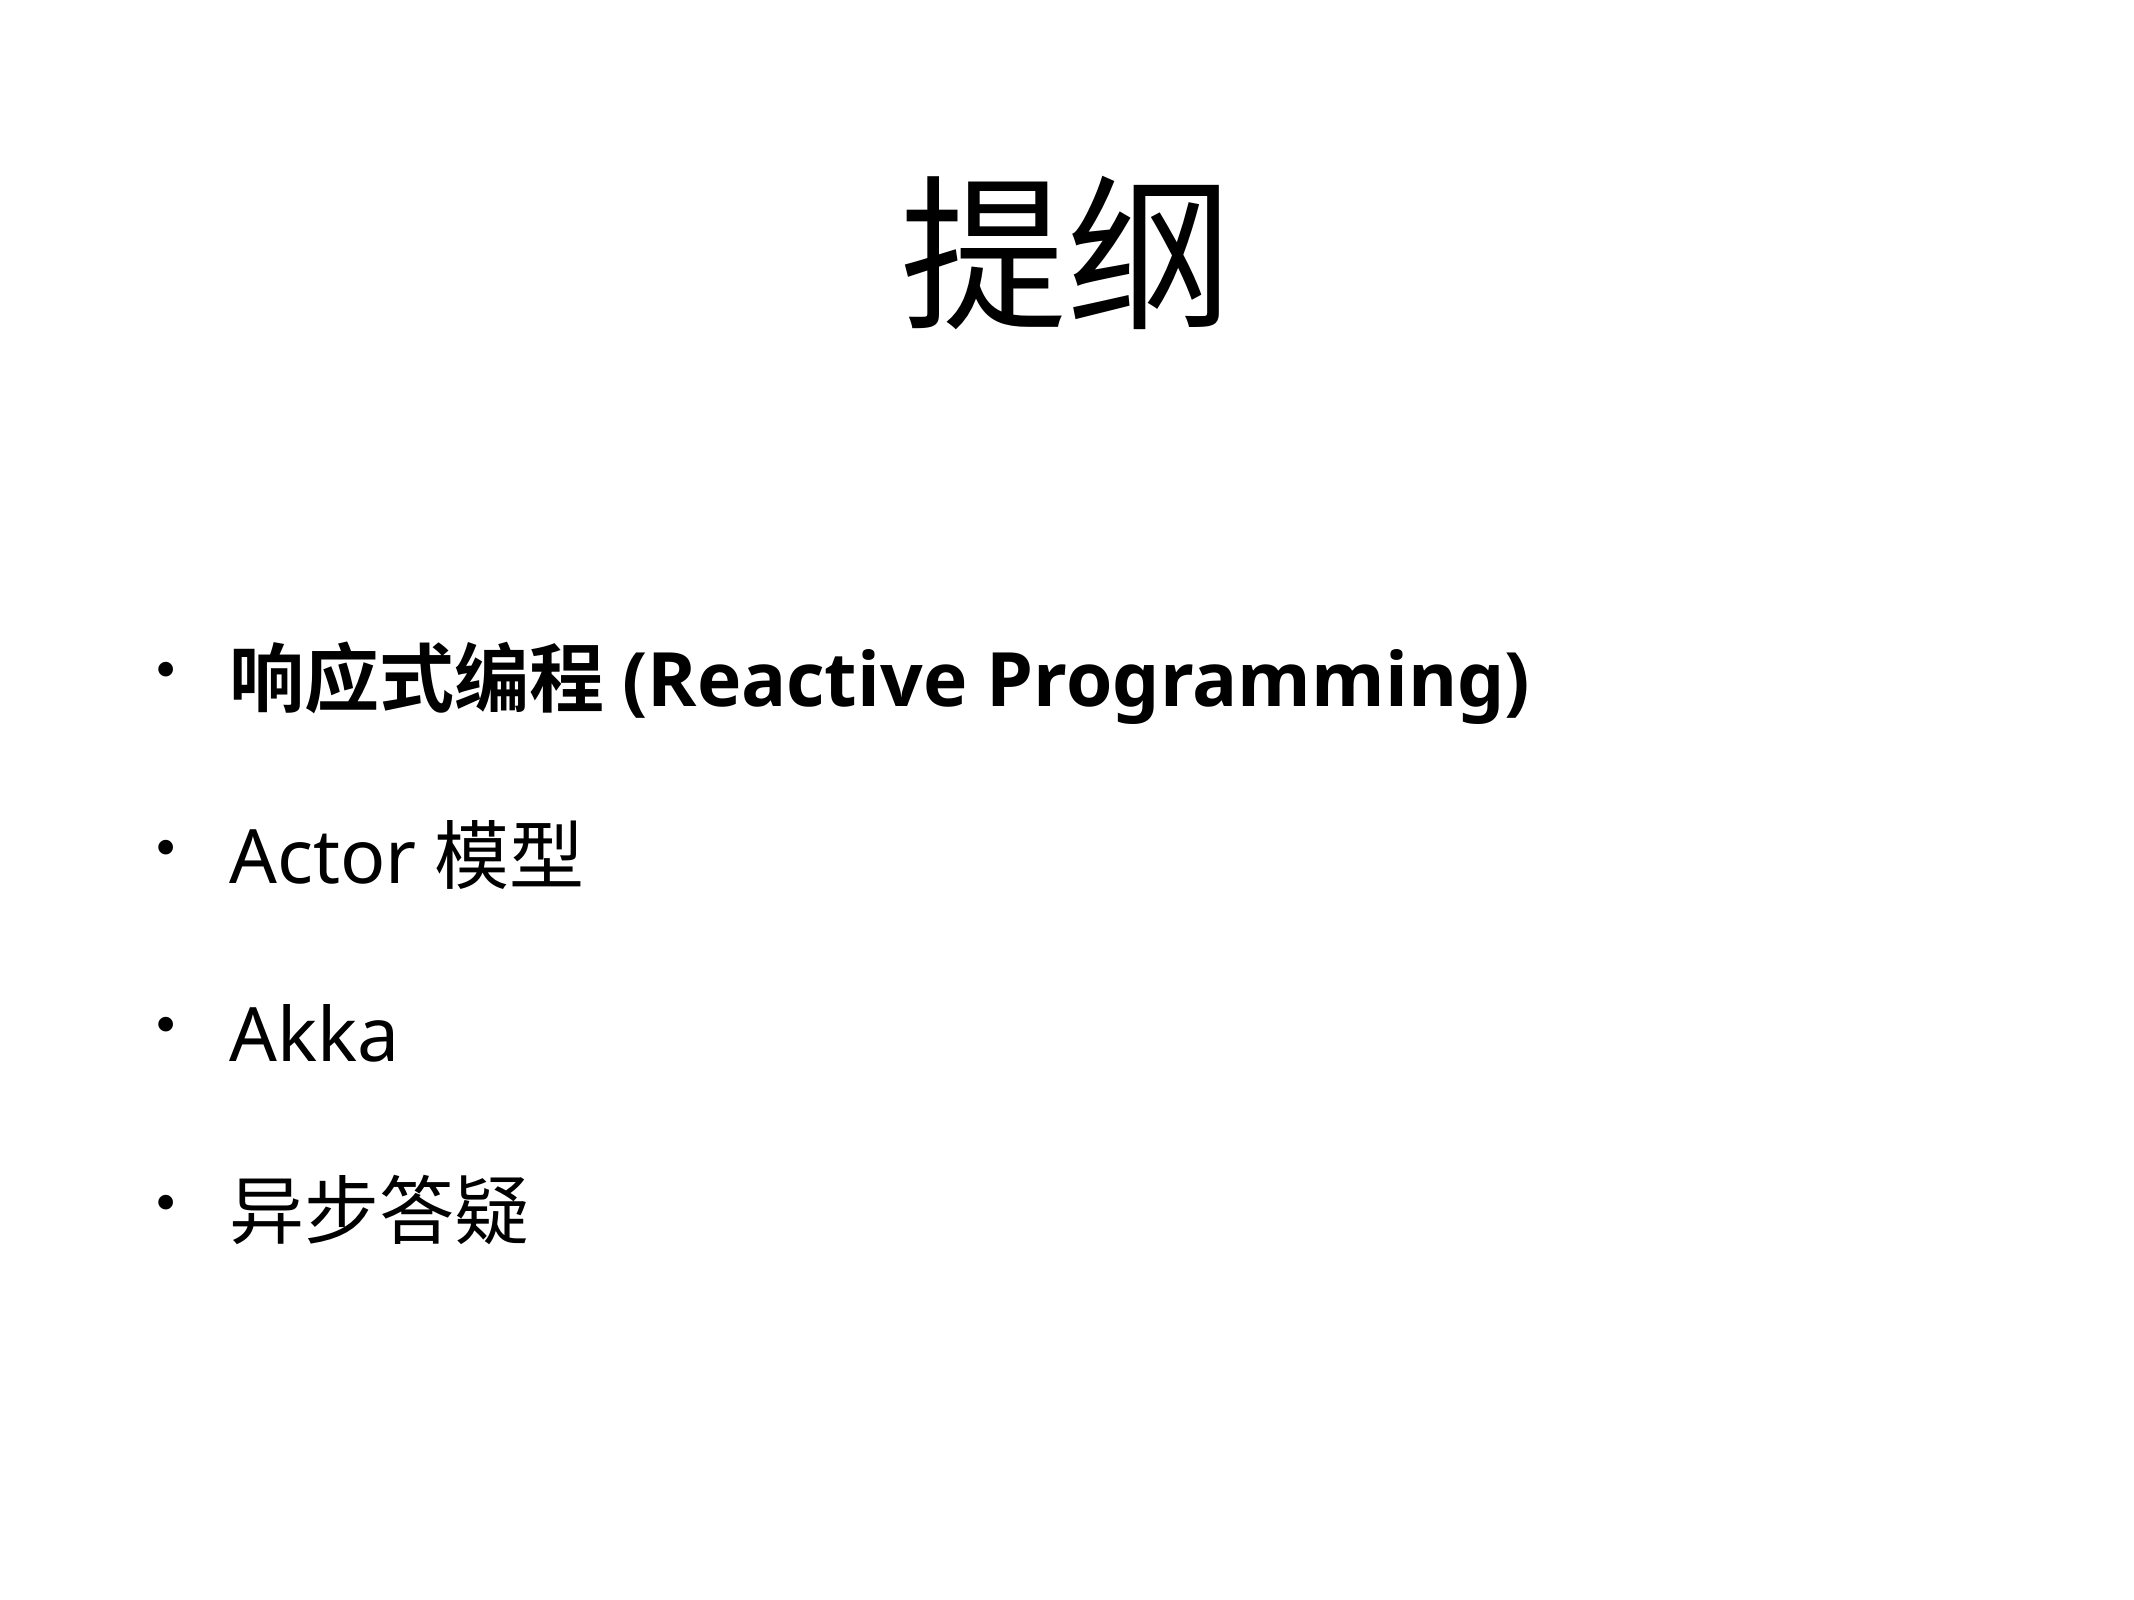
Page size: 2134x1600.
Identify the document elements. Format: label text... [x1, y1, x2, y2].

list 响应式编程(Reactive Programming) Actor模型 Akka 异步答疑 [155, 426, 1978, 1459]
title 提纲 [155, 72, 1978, 426]
